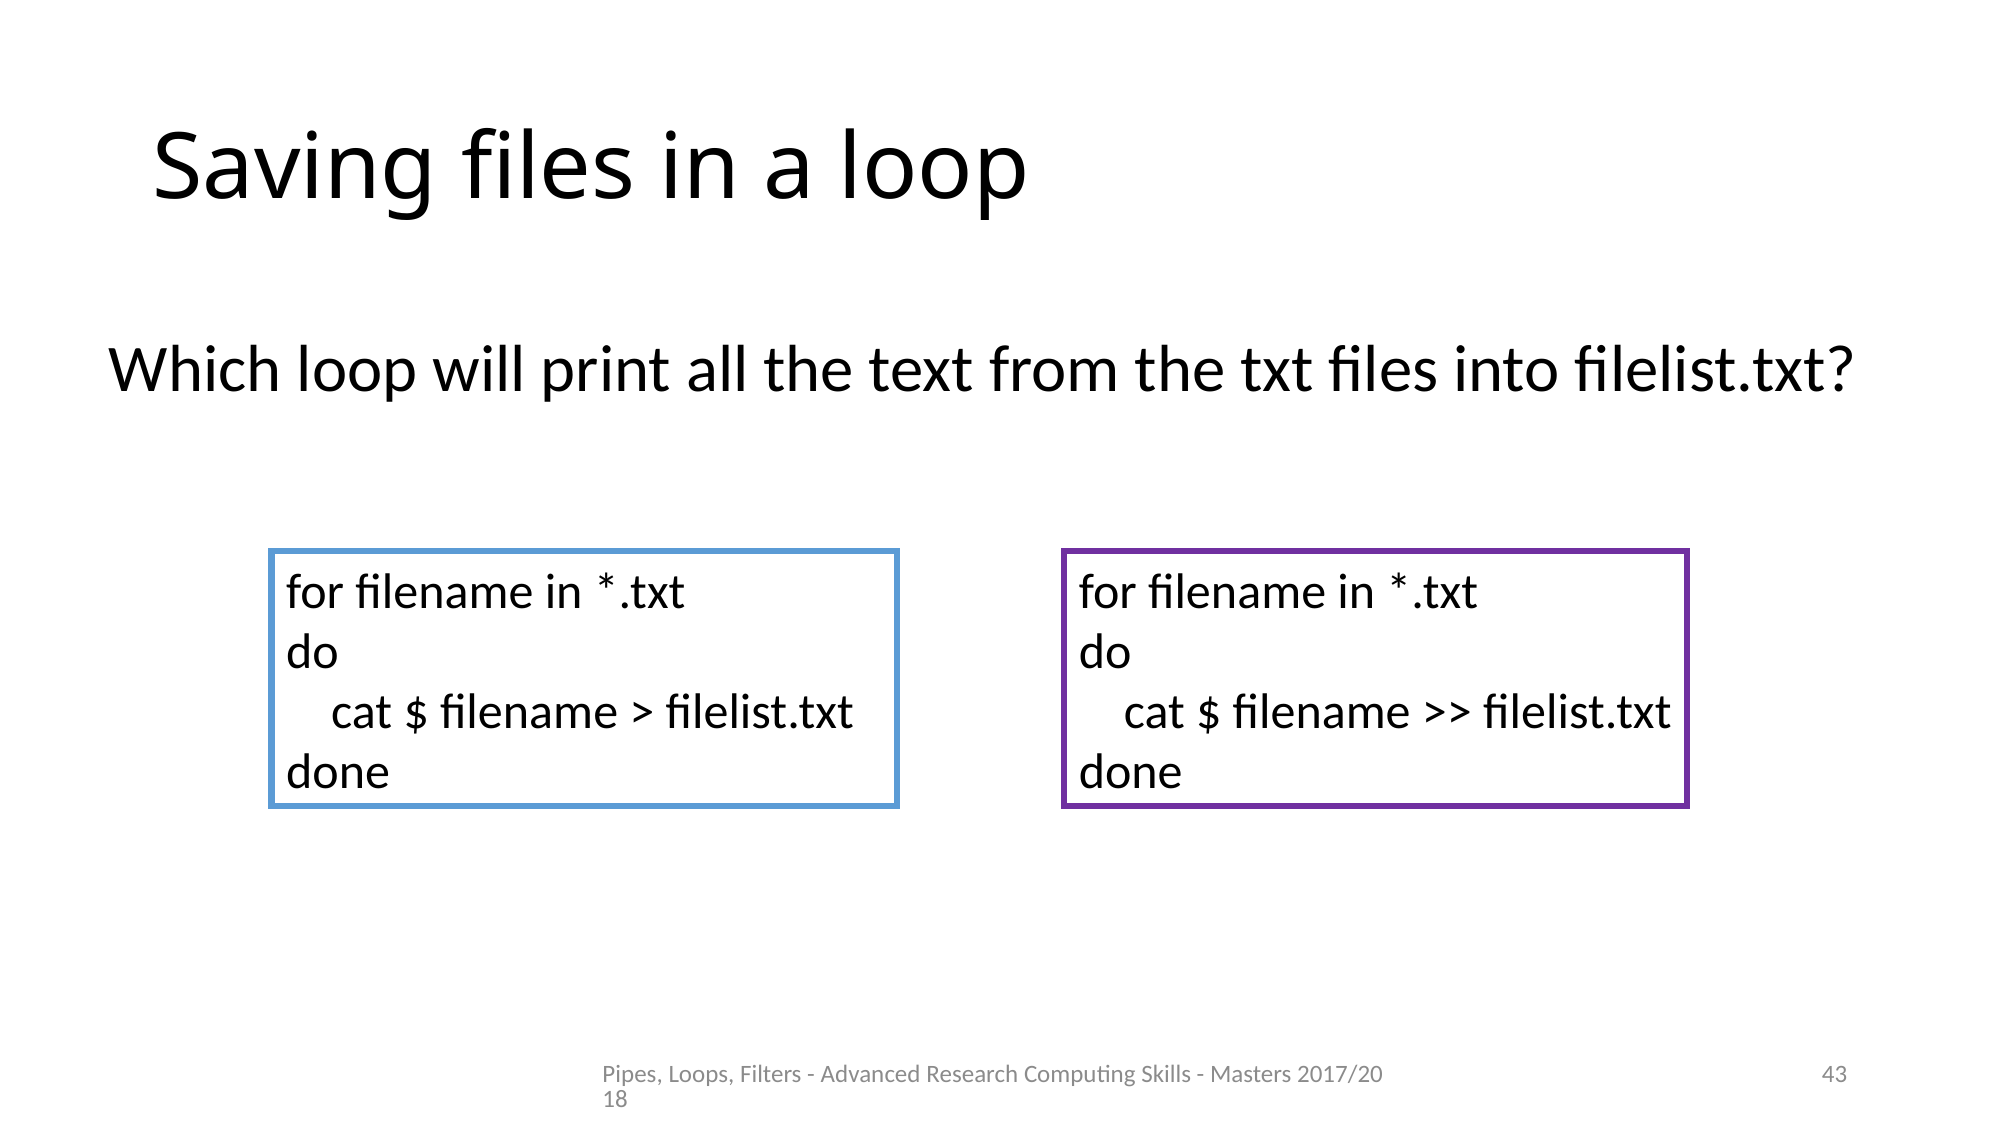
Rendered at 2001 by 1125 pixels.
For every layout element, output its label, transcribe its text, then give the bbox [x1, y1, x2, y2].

text_box for filename in *.txt do cat $ filename > filelist.txt done [270, 550, 898, 807]
slide_number 43 [1412, 1042, 1863, 1103]
text_box Which loop will print all the text from the txt files into filelist.txt? [94, 317, 1884, 493]
footer Pipes, Loops, Filters - Advanced Research Computing Skills - Masters 2017/2018 [587, 1042, 1412, 1103]
title Saving files in a loop [137, 59, 1863, 278]
text_box for filename in *.txt do cat $ filename >> filelist.txt done [1063, 550, 1688, 807]
